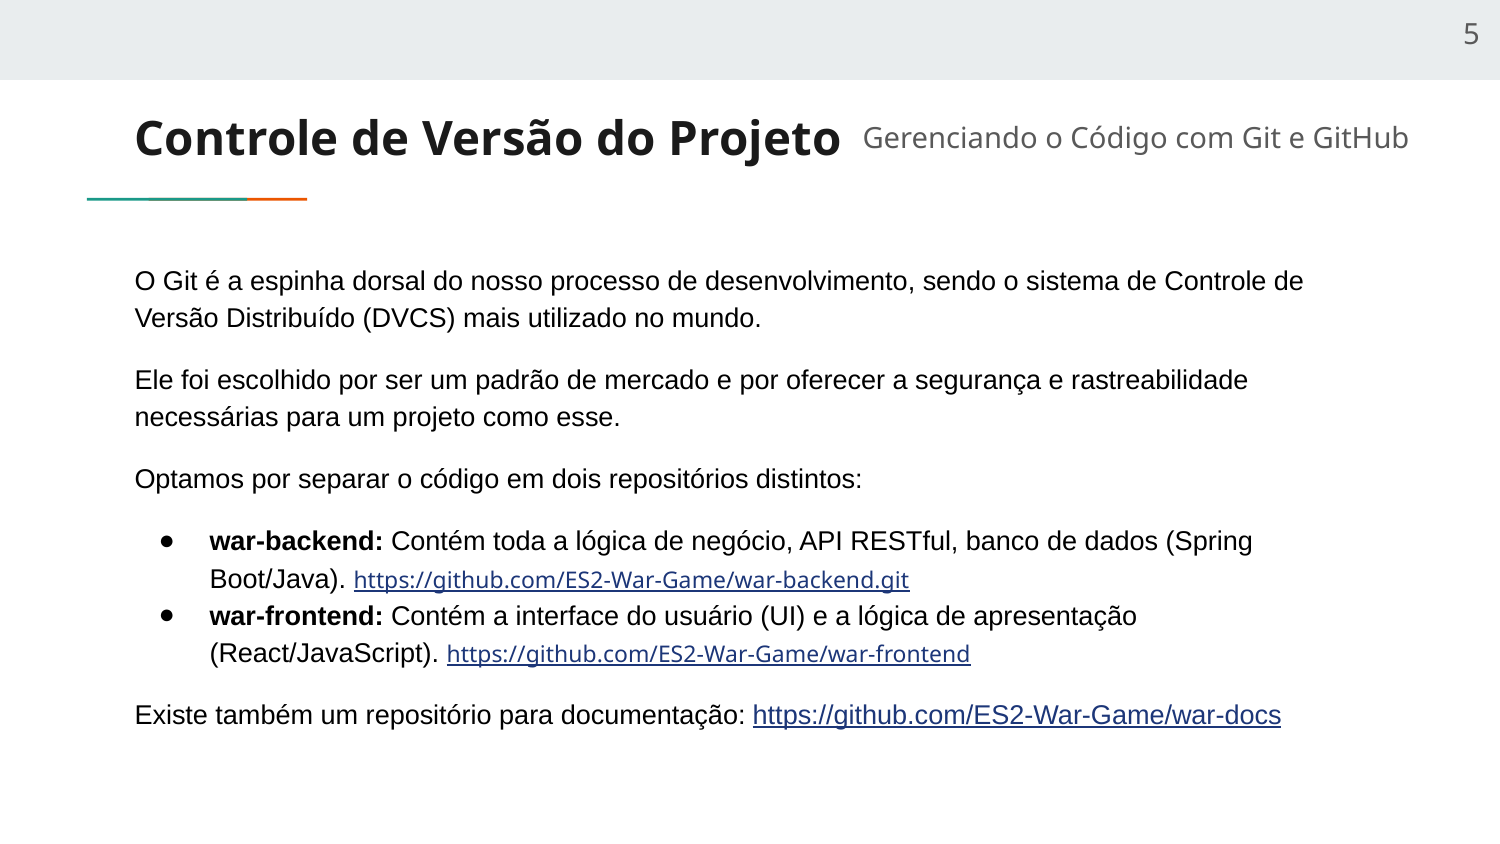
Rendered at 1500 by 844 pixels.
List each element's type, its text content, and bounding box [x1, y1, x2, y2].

list O Git é a espinha dorsal do nosso processo de desenvolvimento, sendo o sistema de Controle de Versão Distribuído (DVCS) mais utilizado no mundo. Ele foi escolhido por ser um padrão de mercado e por oferecer a segurança e rastreabilidade necessárias para um projeto como esse. Optamos por separar o código em dois repositórios distintos: war-backend: Contém toda a lógica de negócio, API RESTful, banco de dados (Spring Boot/Java). https://github.com/ES2-War-Game/war-backend.git war-frontend: Contém a interface do usuário (UI) e a lógica de apresentação (React/JavaScript). https://github.com/ES2-War-Game/war-frontend Existe também um repositório para documentação: https://github.com/ES2-War-Game/war-docs [119, 243, 1381, 798]
title Controle de Versão do Projeto [119, 92, 1381, 181]
text_box 5 [1448, 0, 1500, 65]
text_box Gerenciando o Código com Git e GitHub [847, 103, 1500, 169]
